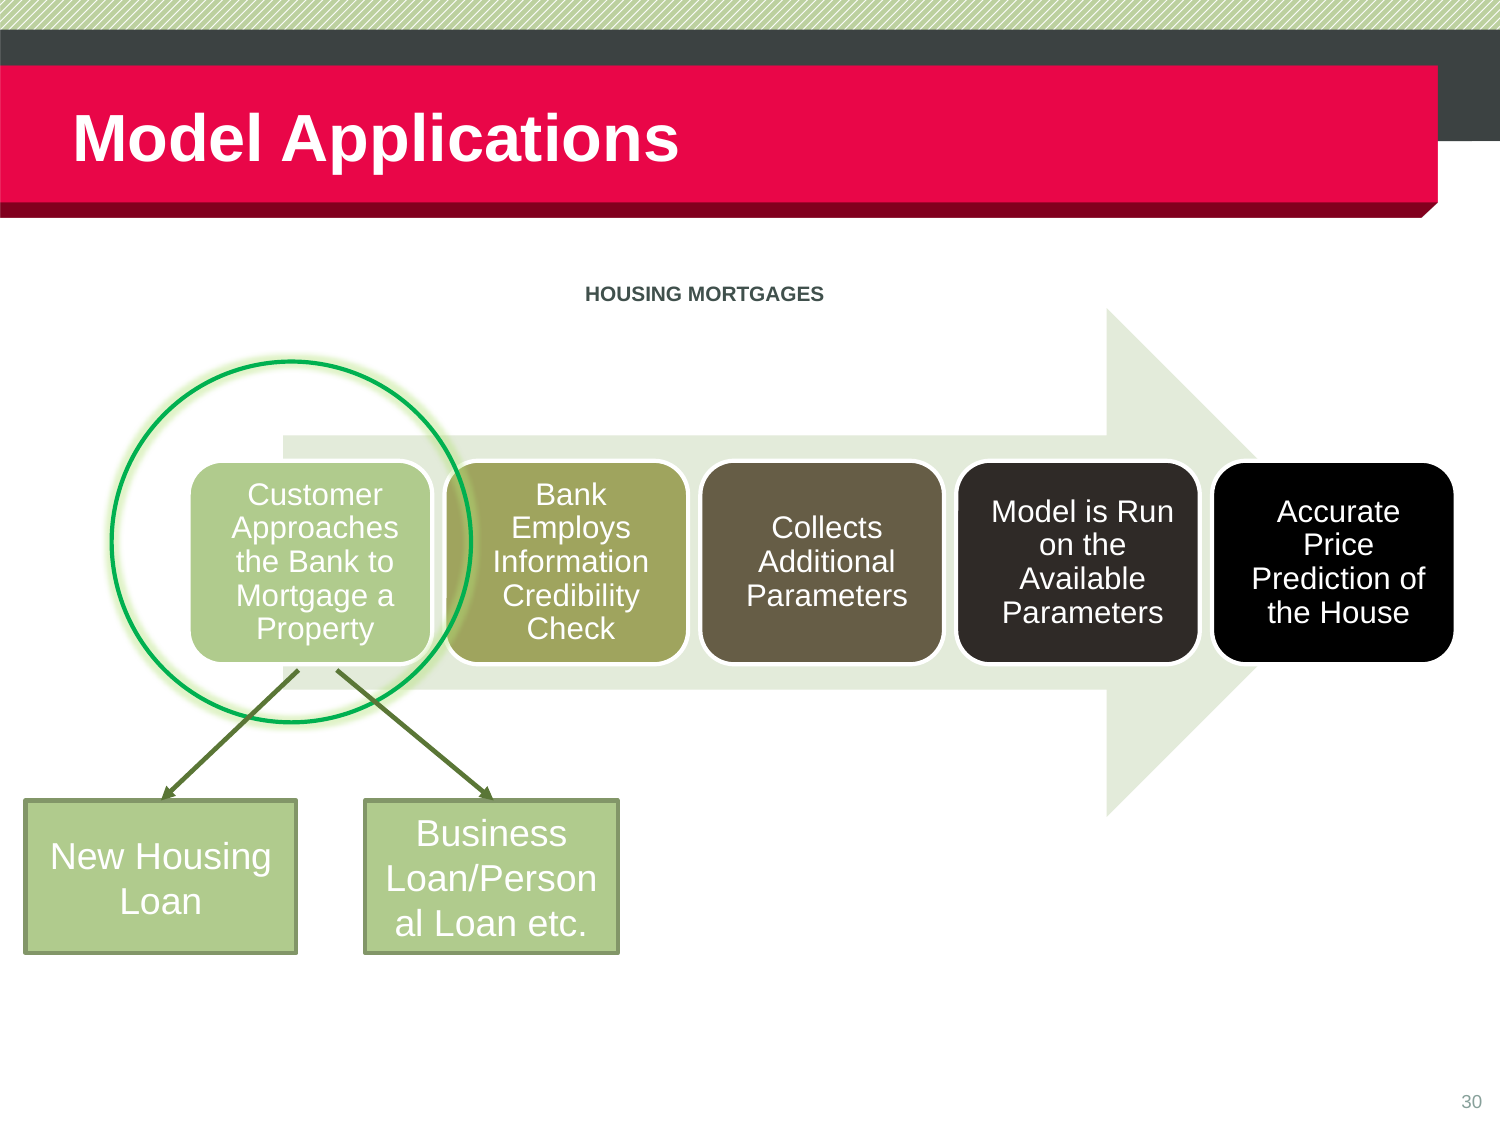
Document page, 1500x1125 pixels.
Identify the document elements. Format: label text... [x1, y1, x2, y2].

picture [0, 0, 1500, 218]
text_box Model Applications [56, 67, 1438, 202]
text_box 30 [1407, 1059, 1483, 1120]
text_box [109, 396, 182, 669]
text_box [160, 669, 299, 801]
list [187, 307, 1457, 818]
text_box New Housing Loan [23, 798, 298, 955]
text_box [336, 669, 494, 801]
title HOUSING MORTGAGES [132, 272, 1277, 342]
text_box Business Loan/Personal Loan etc. [363, 826, 620, 955]
